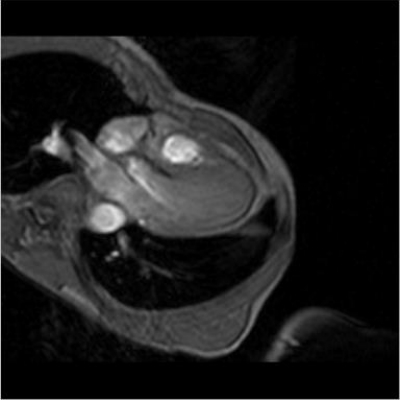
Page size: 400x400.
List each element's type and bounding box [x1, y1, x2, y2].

text_box [0, 0, 400, 400]
